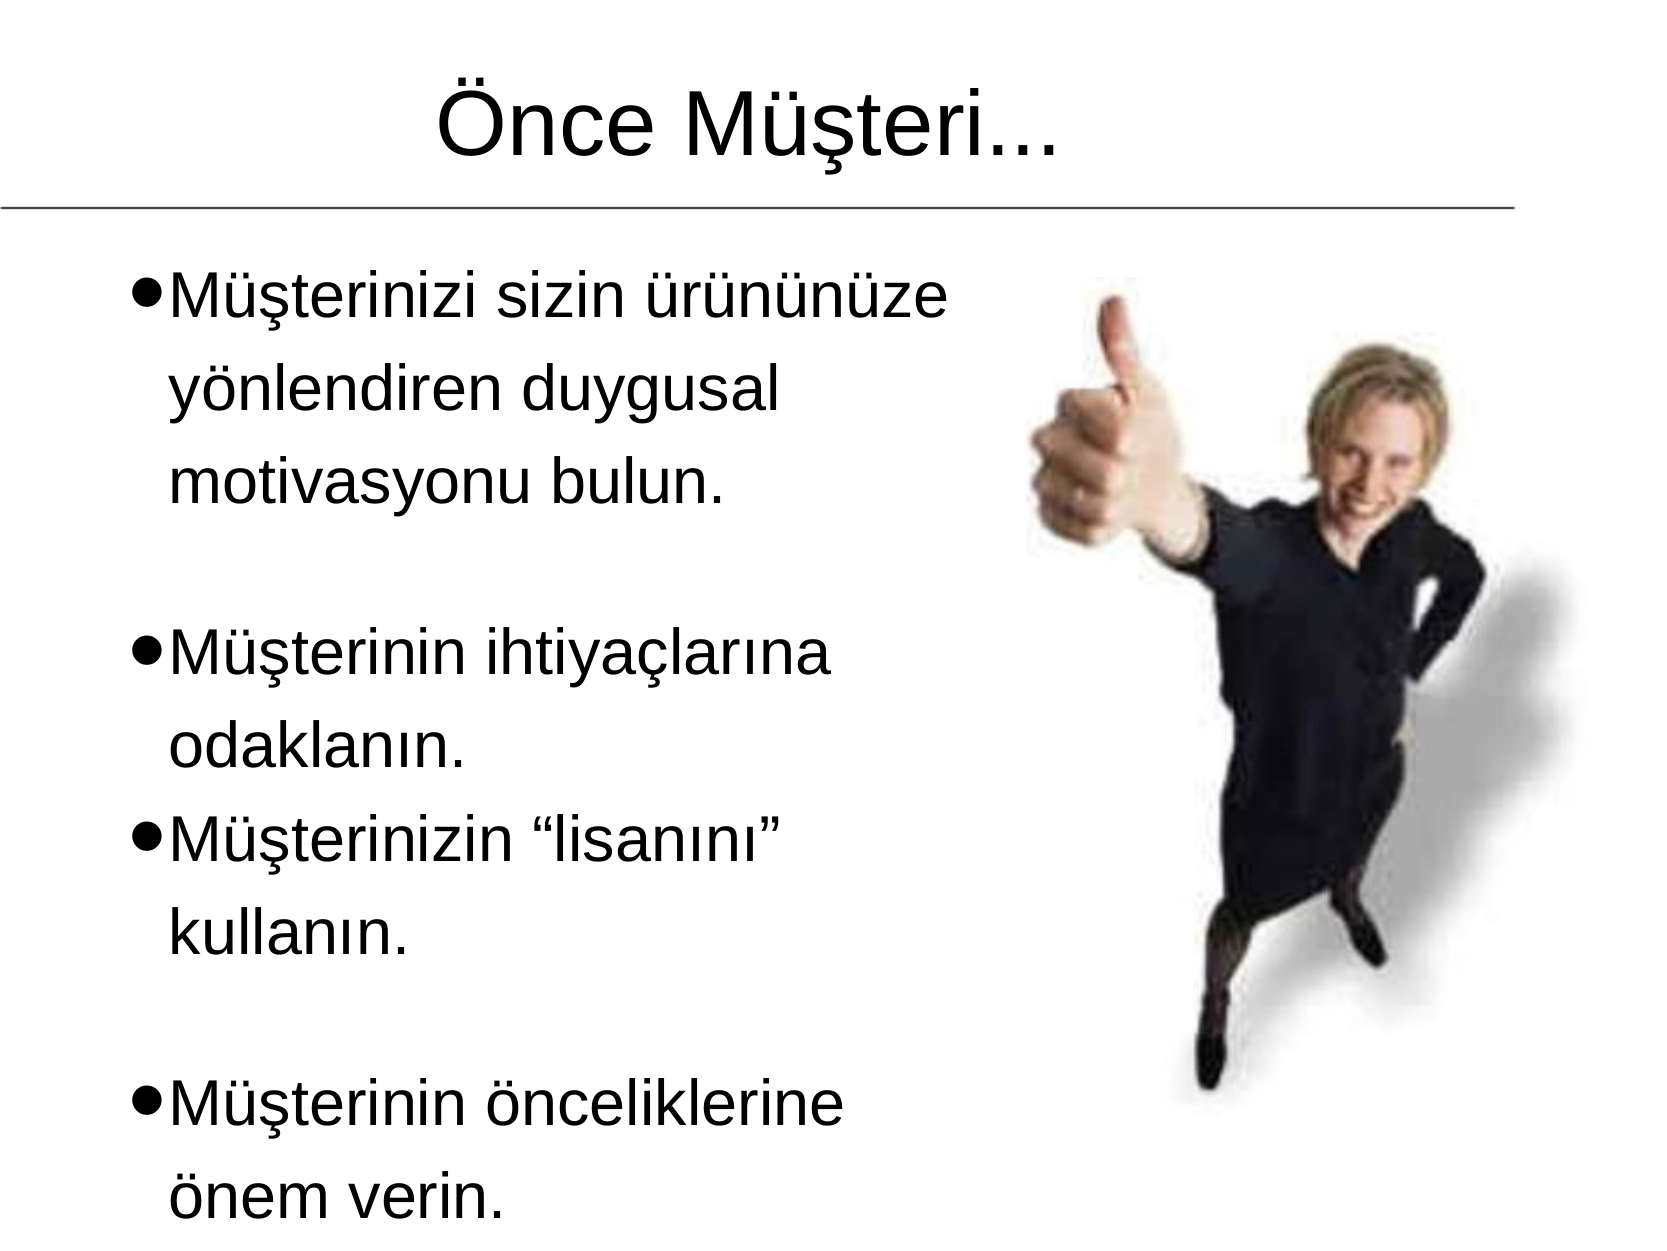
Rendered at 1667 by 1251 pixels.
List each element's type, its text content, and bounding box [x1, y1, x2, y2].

title Önce Müşteri... [100, 36, 1399, 180]
picture [0, 0, 1667, 1250]
text_box Müşterinizi sizin ürününüze yönlendiren duygusal motivasyonu bulun. Müşterinin ihtiyaçlarına odaklanın. Müşterinizin “lisanını” kullanın. Müşterinin önceliklerine önem verin. [100, 230, 1010, 1178]
text_box [83, 27, 1403, 176]
text_box [999, 277, 1592, 1125]
